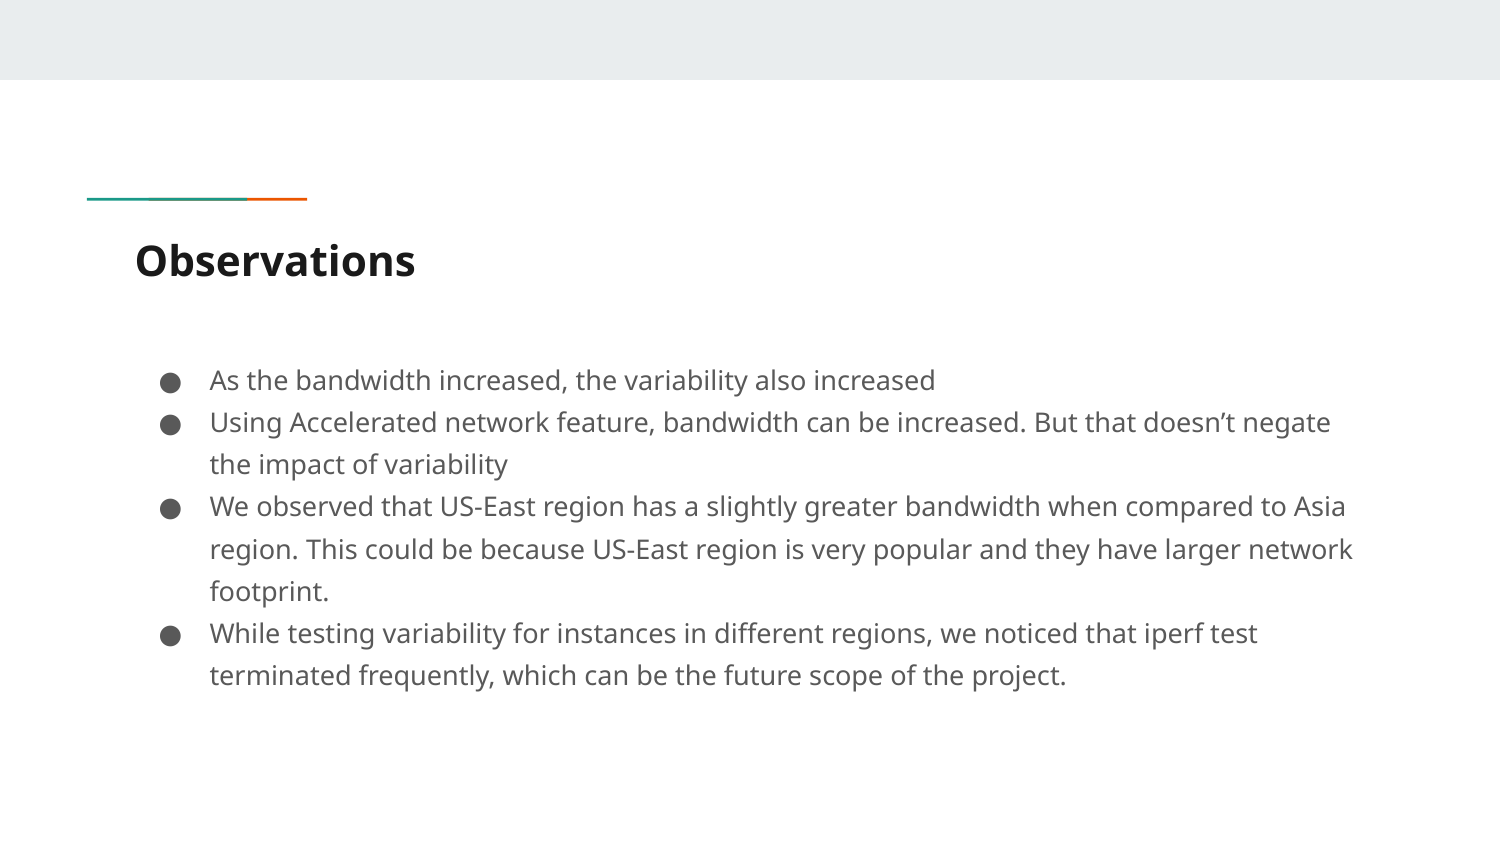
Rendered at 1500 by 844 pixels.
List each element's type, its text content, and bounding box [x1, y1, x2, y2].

list As the bandwidth increased, the variability also increased Using Accelerated network feature, bandwidth can be increased. But that doesn’t negate the impact of variability We observed that US-East region has a slightly greater bandwidth when compared to Asia region. This could be because US-East region is very popular and they have larger network footprint. While testing variability for instances in different regions, we noticed that iperf test terminated frequently, which can be the future scope of the project. [119, 341, 1381, 712]
title Observations [119, 216, 1381, 305]
